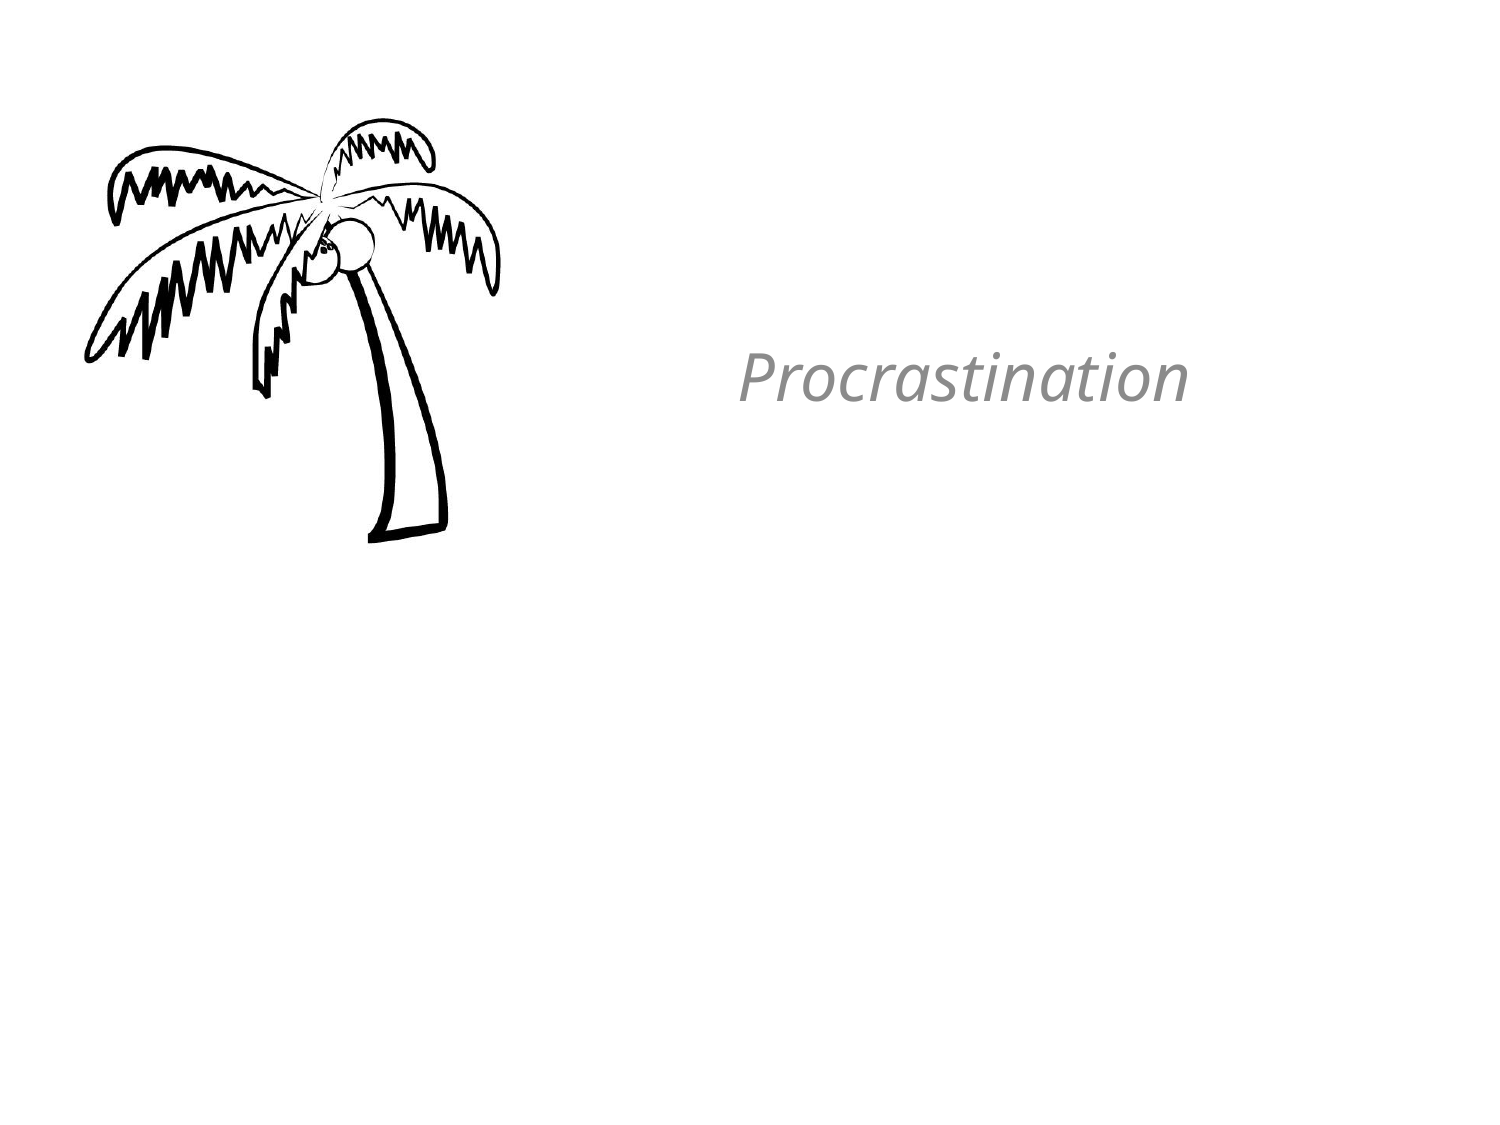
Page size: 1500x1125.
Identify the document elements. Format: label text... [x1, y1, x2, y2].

text_box Procrastination [554, 139, 1424, 611]
picture [64, 7, 550, 631]
